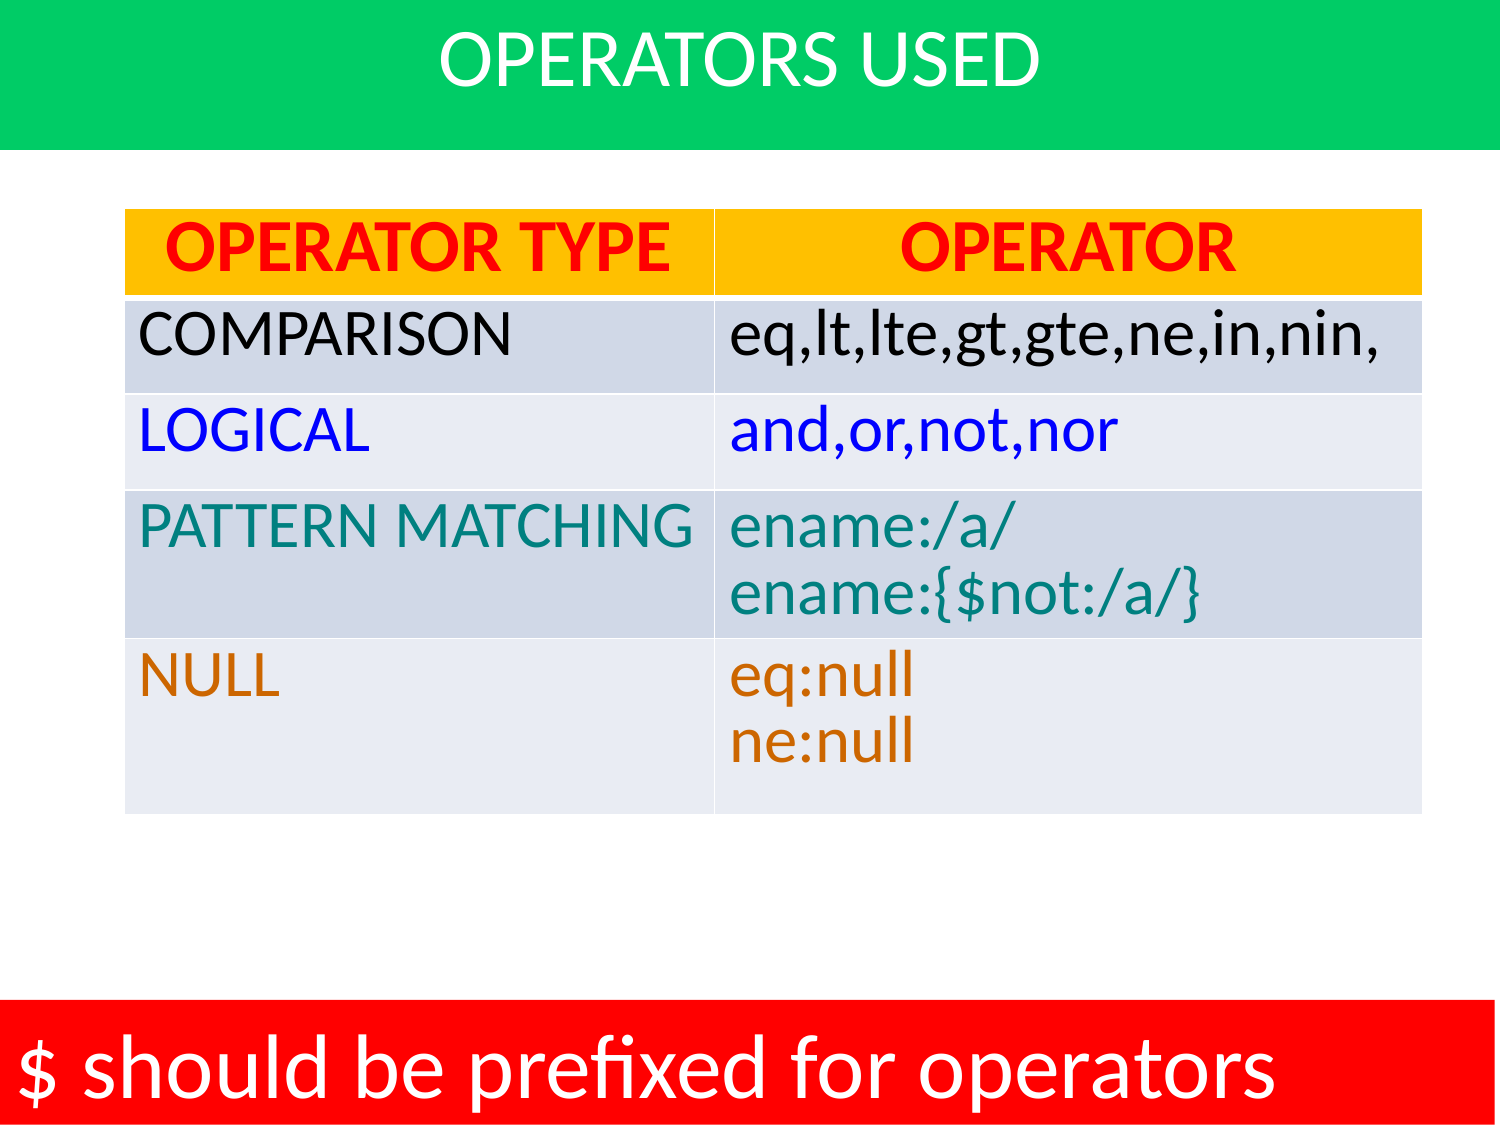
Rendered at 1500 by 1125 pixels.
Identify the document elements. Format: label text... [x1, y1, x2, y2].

table_header OPERATOR [715, 209, 1422, 295]
table_cell and,or,not,nor [715, 395, 1422, 489]
text_box OPERATORS USED [0, 0, 1500, 150]
table_cell COMPARISON [125, 301, 714, 393]
table_header OPERATOR TYPE [125, 209, 714, 295]
table_cell ename:/a/ ename:{$not:/a/} [715, 491, 1422, 638]
table_cell eq:null ne:null [715, 639, 1422, 814]
table_cell LOGICAL [125, 395, 714, 489]
text_box $ should be prefixed for operators [0, 999, 1495, 1125]
table_cell eq,lt,lte,gt,gte,ne,in,nin, [715, 301, 1422, 393]
table_cell PATTERN MATCHING [125, 491, 714, 638]
table_cell NULL [125, 639, 714, 814]
